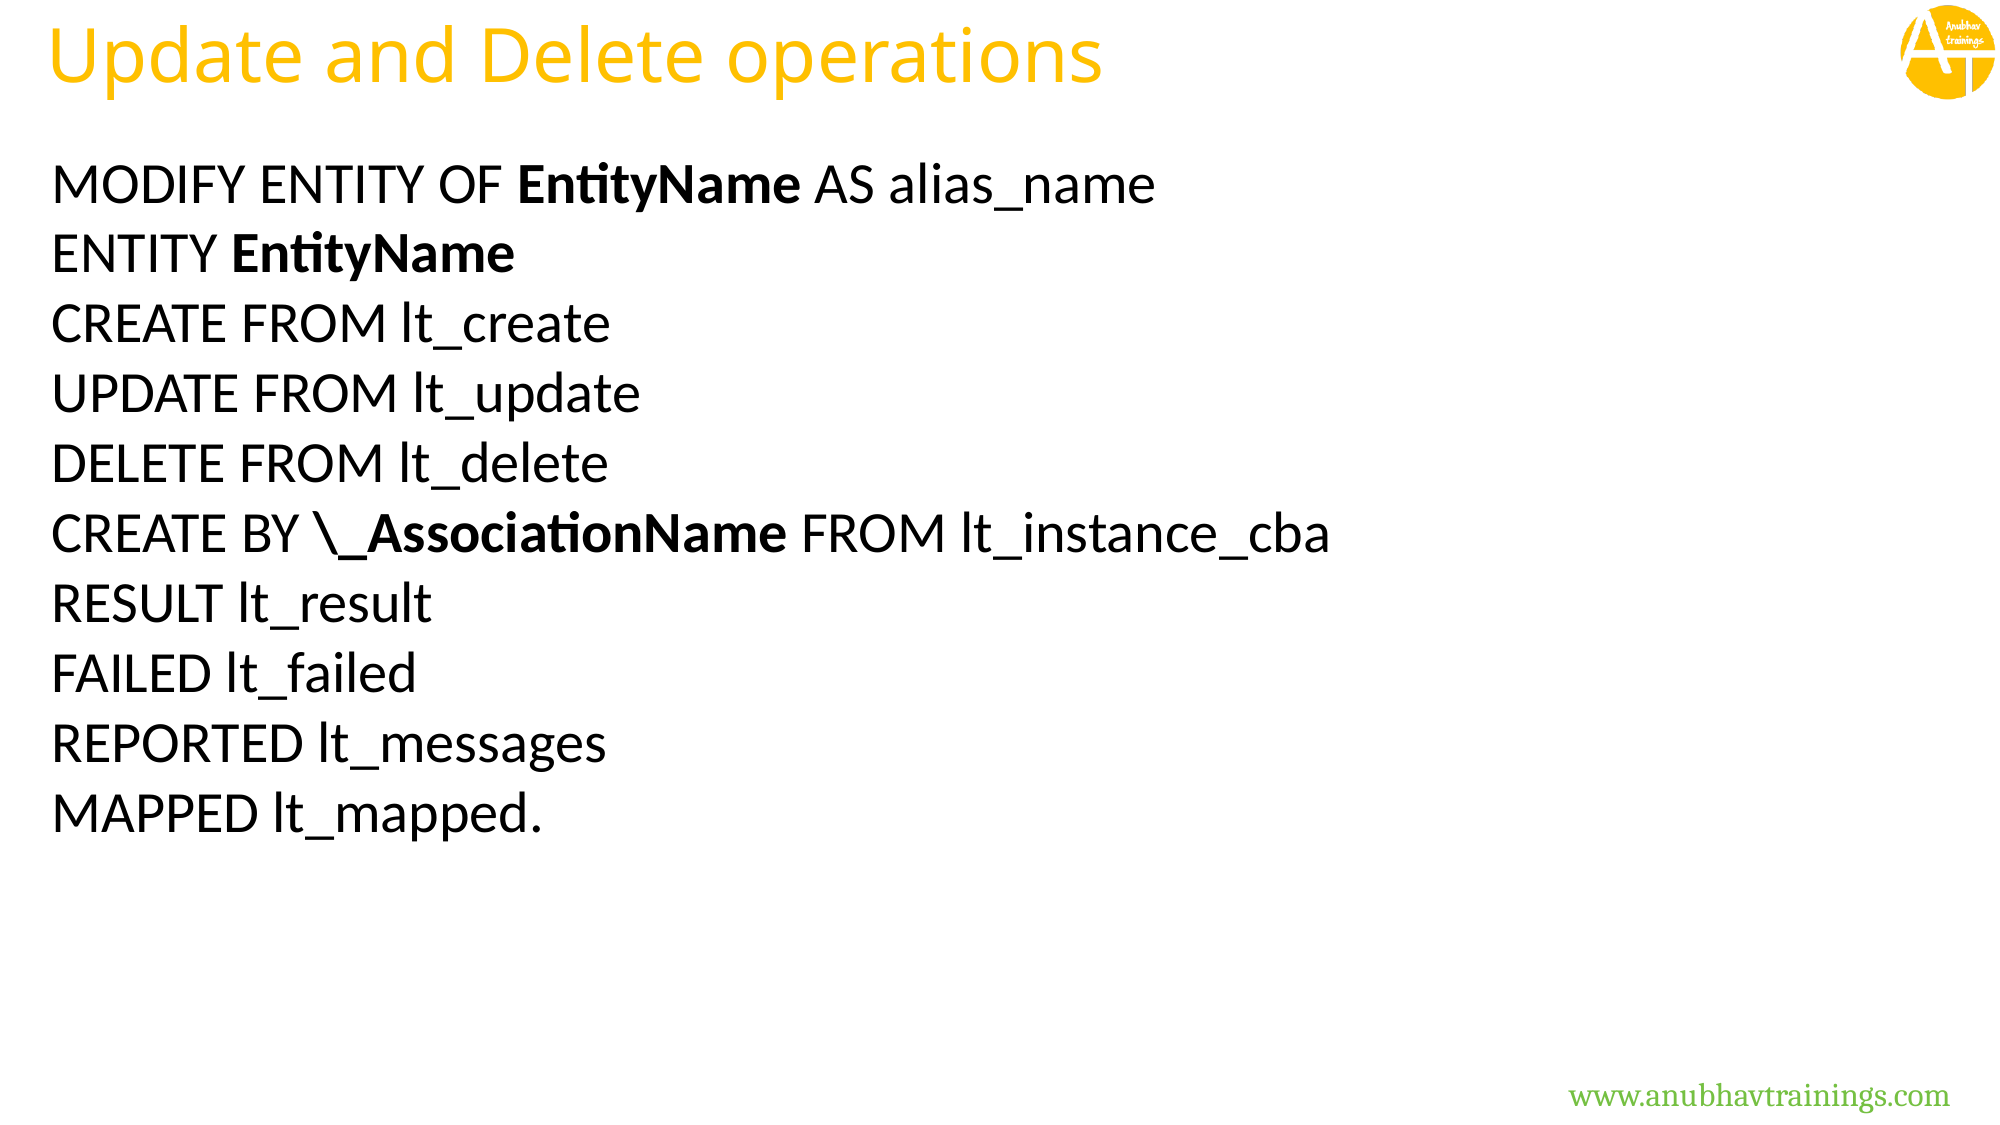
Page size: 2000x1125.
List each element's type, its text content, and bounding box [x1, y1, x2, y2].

text_box www.anubhavtrainings.com [1554, 1065, 2000, 1121]
text_box Update and Delete operations [31, 0, 1874, 105]
picture [1891, 0, 2000, 107]
text_box MODIFY ENTITY OF EntityName AS alias_name ENTITY EntityName CREATE FROM lt_create UPDATE FROM lt_update DELETE FROM lt_delete CREATE BY \_AssociationName FROM lt_instance_cba RESULT lt_result FAILED lt_failed REPORTED lt_messages MAPPED lt_mapped. [36, 137, 1974, 852]
